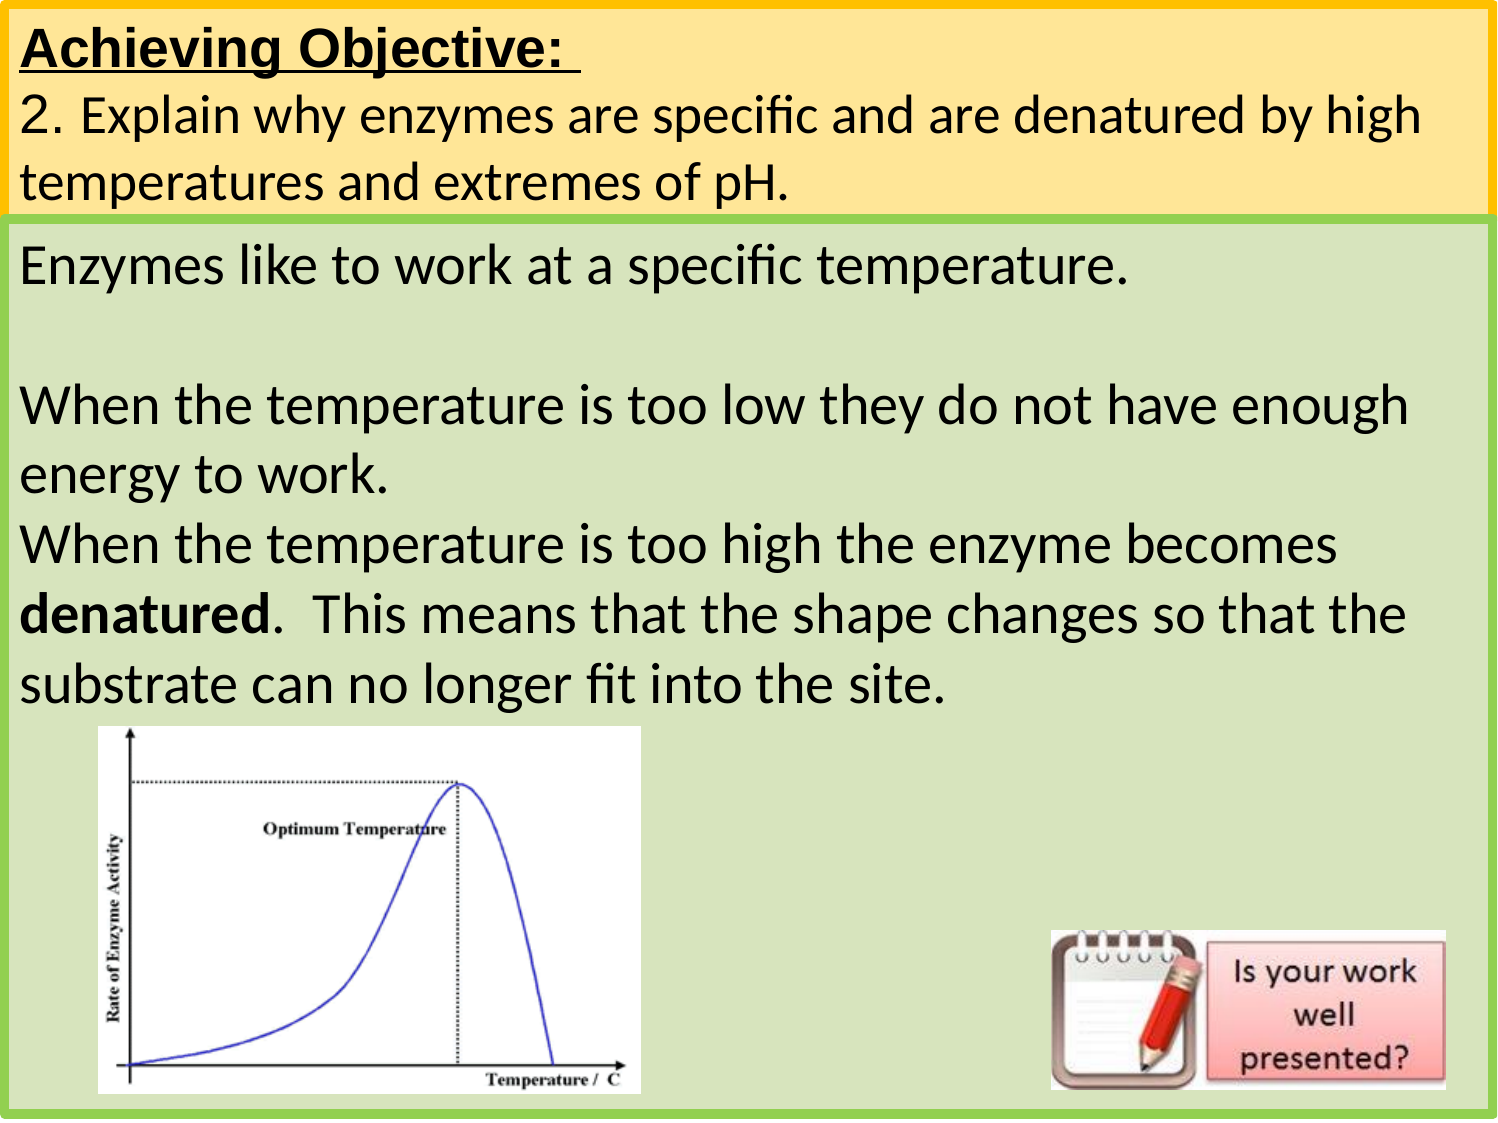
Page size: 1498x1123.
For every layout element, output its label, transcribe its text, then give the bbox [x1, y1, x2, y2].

text_box [565, 266, 1446, 327]
picture [1051, 929, 1446, 1090]
picture [98, 726, 642, 1095]
text_box Enzymes like to work at a specific temperature. When the temperature is too low they do not have enough energy to work. When the temperature is too high the enzyme becomes denatured. This means that the shape changes so that the substrate can no longer fit into the site. [4, 218, 1493, 1114]
text_box Achieving Objective: 2. Explain why enzymes are specific and are denatured by high temperatures and extremes of pH. [4, 4, 1493, 218]
